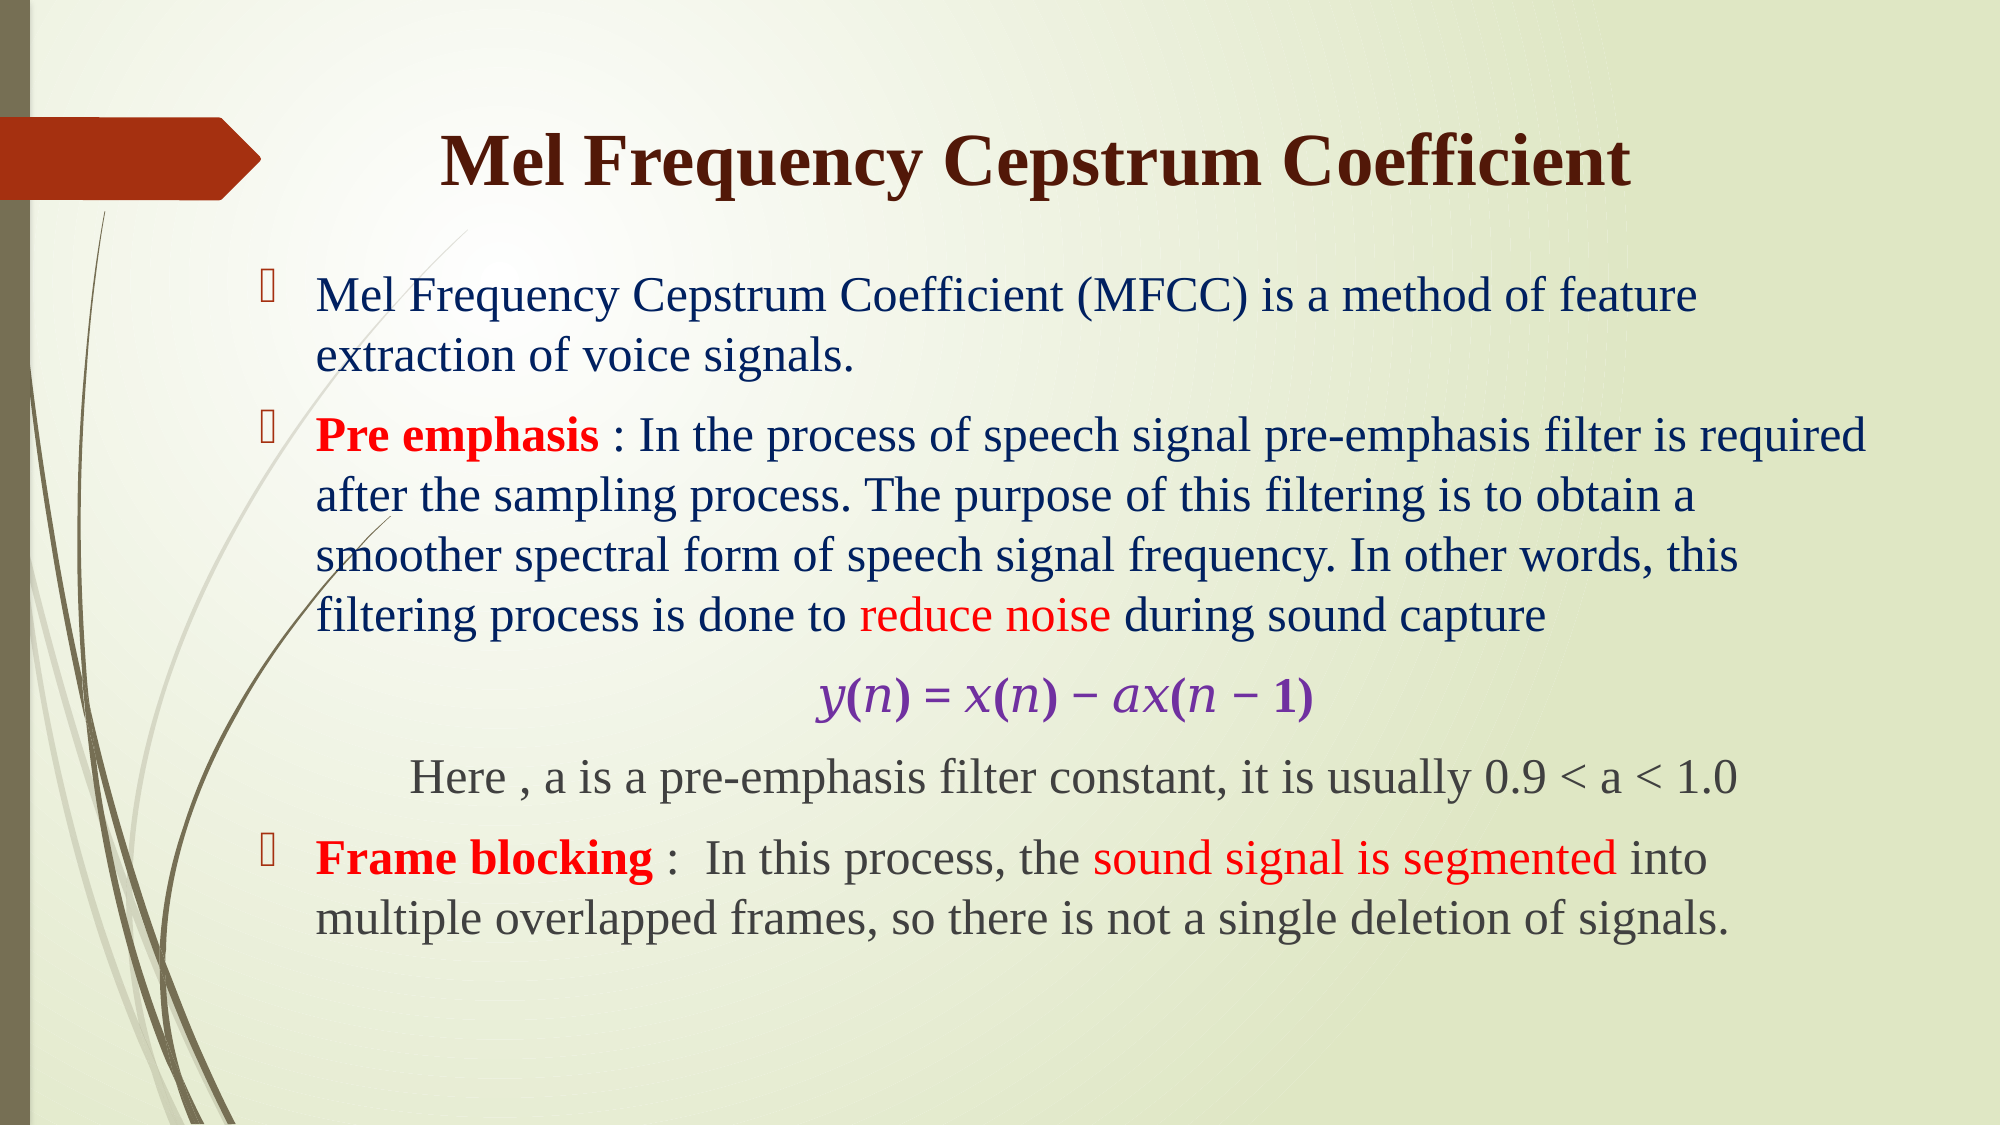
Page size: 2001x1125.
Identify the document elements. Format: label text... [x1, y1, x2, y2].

list Mel Frequency Cepstrum Coefficient (MFCC) is a method of feature extraction of voice signals. Pre emphasis : In the process of speech signal pre-emphasis filter is required after the sampling process. The purpose of this filtering is to obtain a smoother spectral form of speech signal frequency. In other words, this filtering process is done to reduce noise during sound capture 𝑦(𝑛) = 𝑥(𝑛) − 𝑎𝑥(𝑛 − 1) Here , a is a pre-emphasis filter constant, it is usually 0.9 < a < 1.0 Frame blocking : In this process, the sound signal is segmented into multiple overlapped frames, so there is not a single deletion of signals. [244, 253, 1888, 1080]
title Mel Frequency Cepstrum Coefficient [425, 102, 1888, 201]
